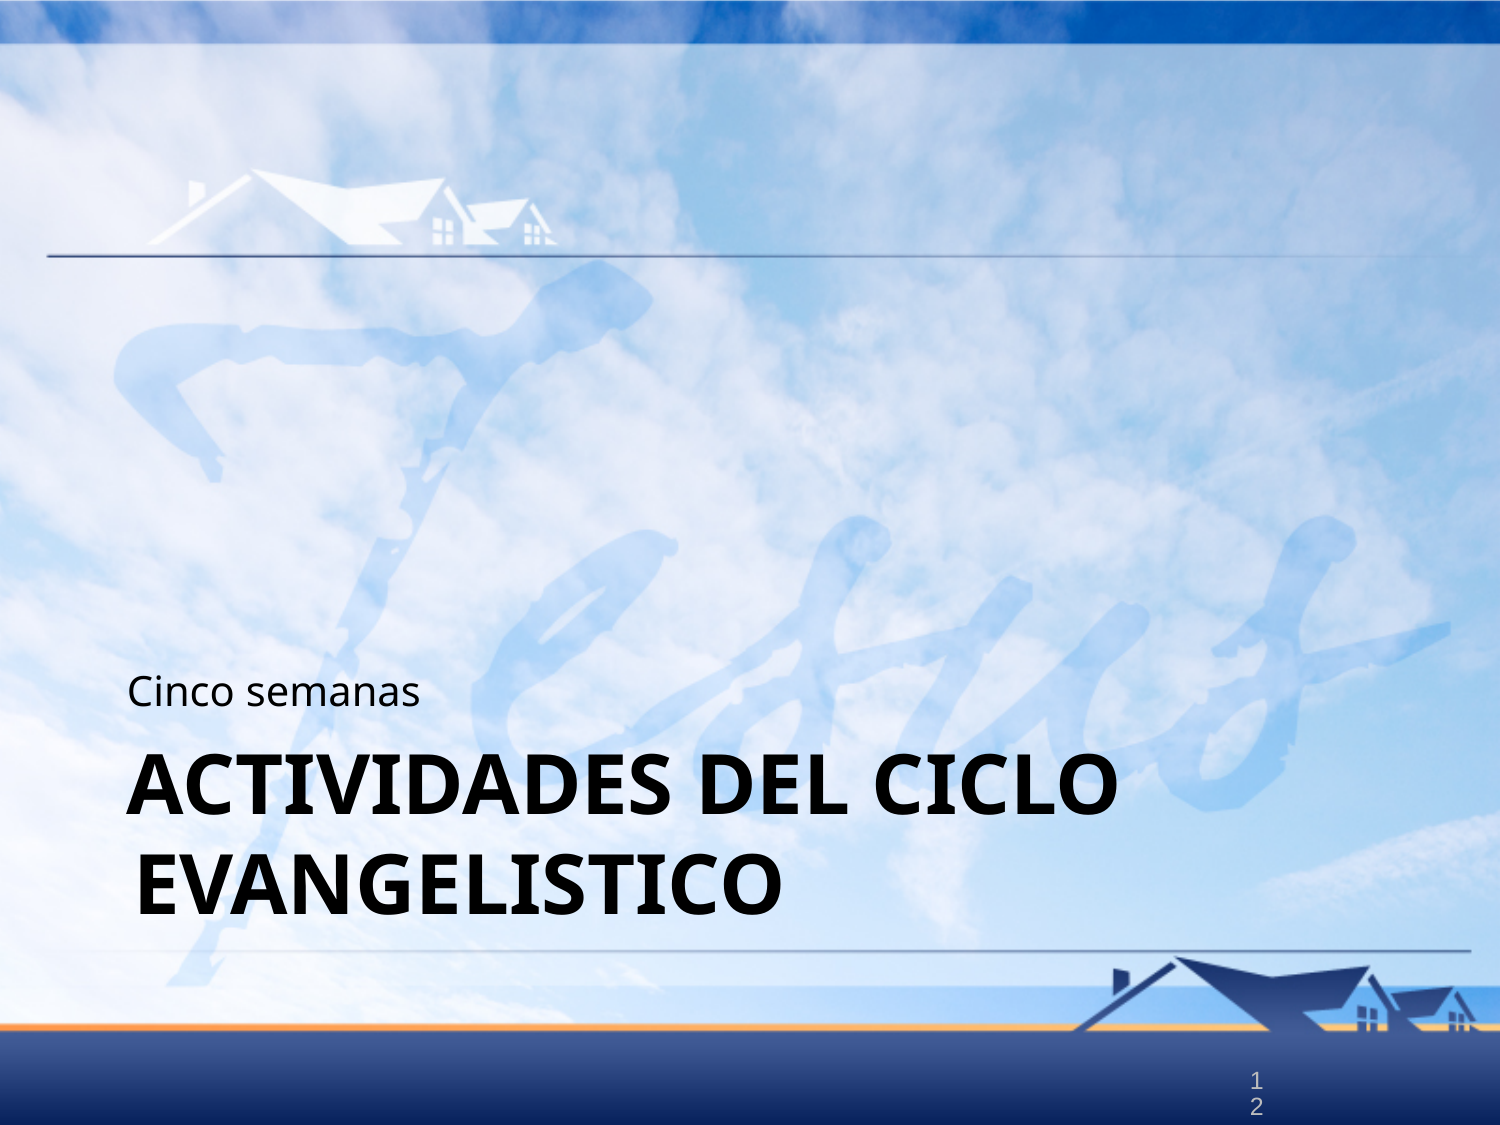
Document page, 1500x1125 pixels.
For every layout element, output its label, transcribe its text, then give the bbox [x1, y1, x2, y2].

picture [0, 0, 1500, 1125]
slide_number 12 [1234, 1072, 1266, 1104]
list Cinco semanas [117, 476, 1394, 724]
title Actividades del ciclo evangelistico [117, 724, 1394, 947]
